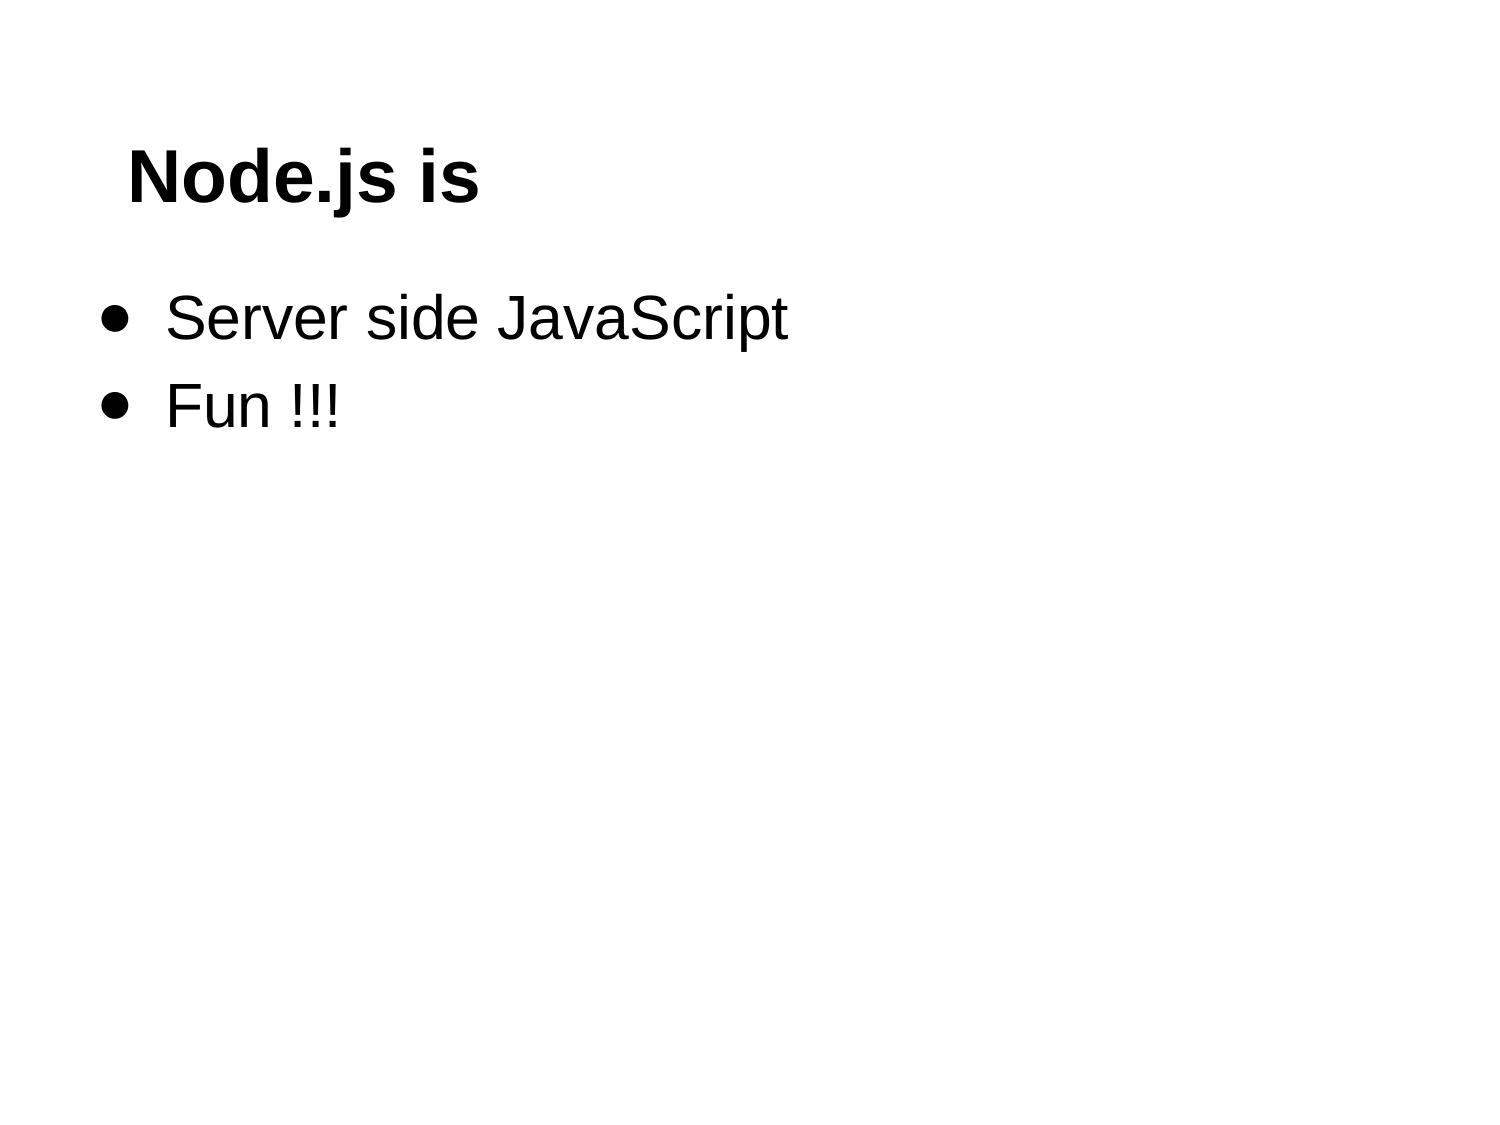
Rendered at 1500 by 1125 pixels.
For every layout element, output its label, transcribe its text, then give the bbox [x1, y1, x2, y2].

list Server side JavaScript Fun !!! [75, 262, 1425, 1078]
title Node.js is [75, 45, 1425, 233]
